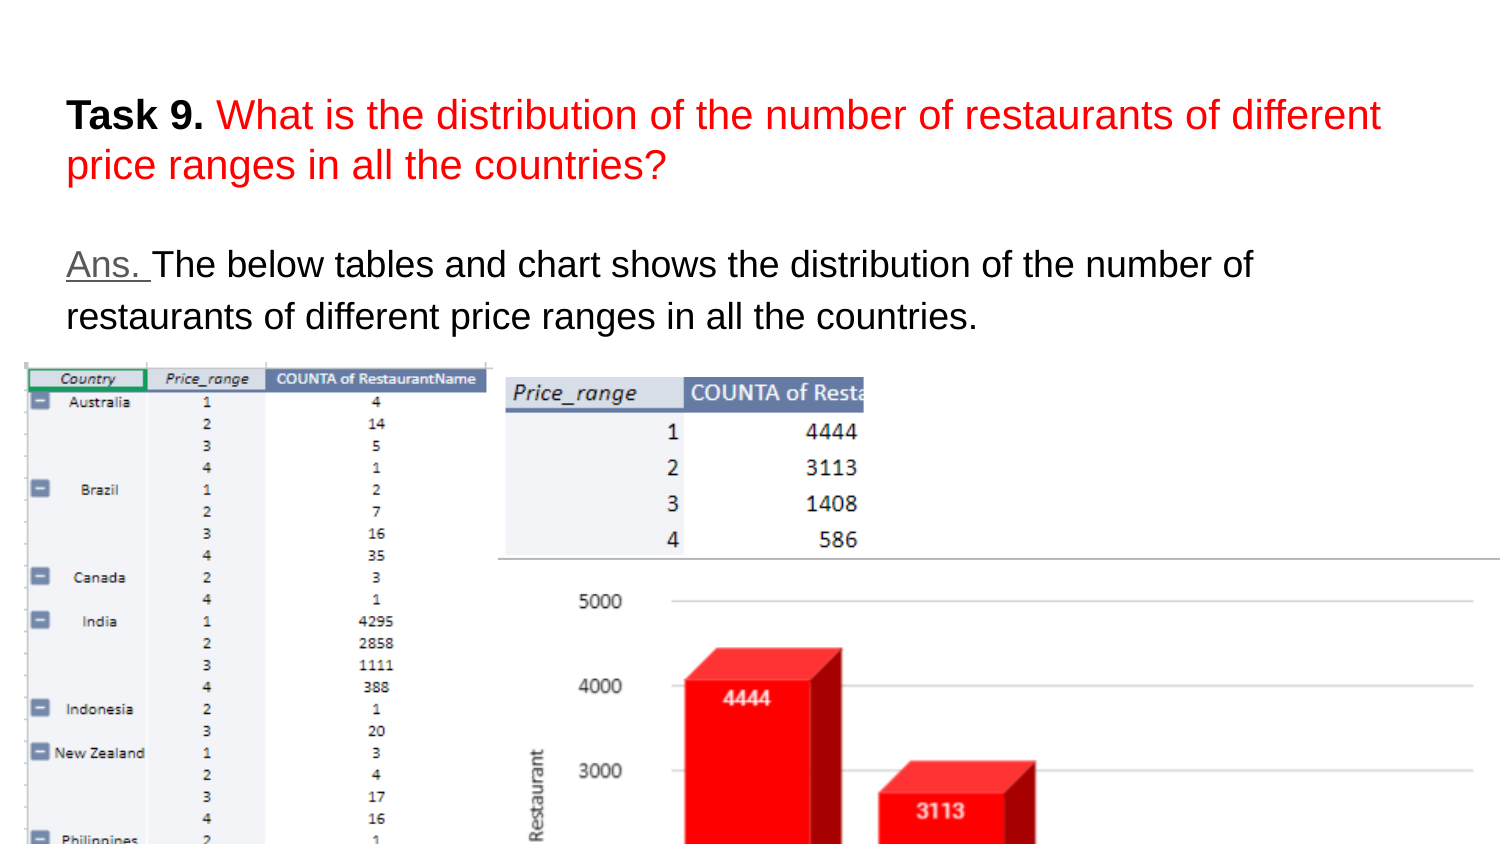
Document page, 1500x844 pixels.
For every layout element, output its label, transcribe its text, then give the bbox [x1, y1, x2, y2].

list Ans. The below tables and chart shows the distribution of the number of restaurants of different price ranges in all the countries. [51, 218, 1449, 376]
picture [24, 362, 493, 844]
title Task 9. What is the distribution of the number of restaurants of different price ranges in all the countries? [51, 72, 1449, 167]
picture [498, 377, 1500, 844]
